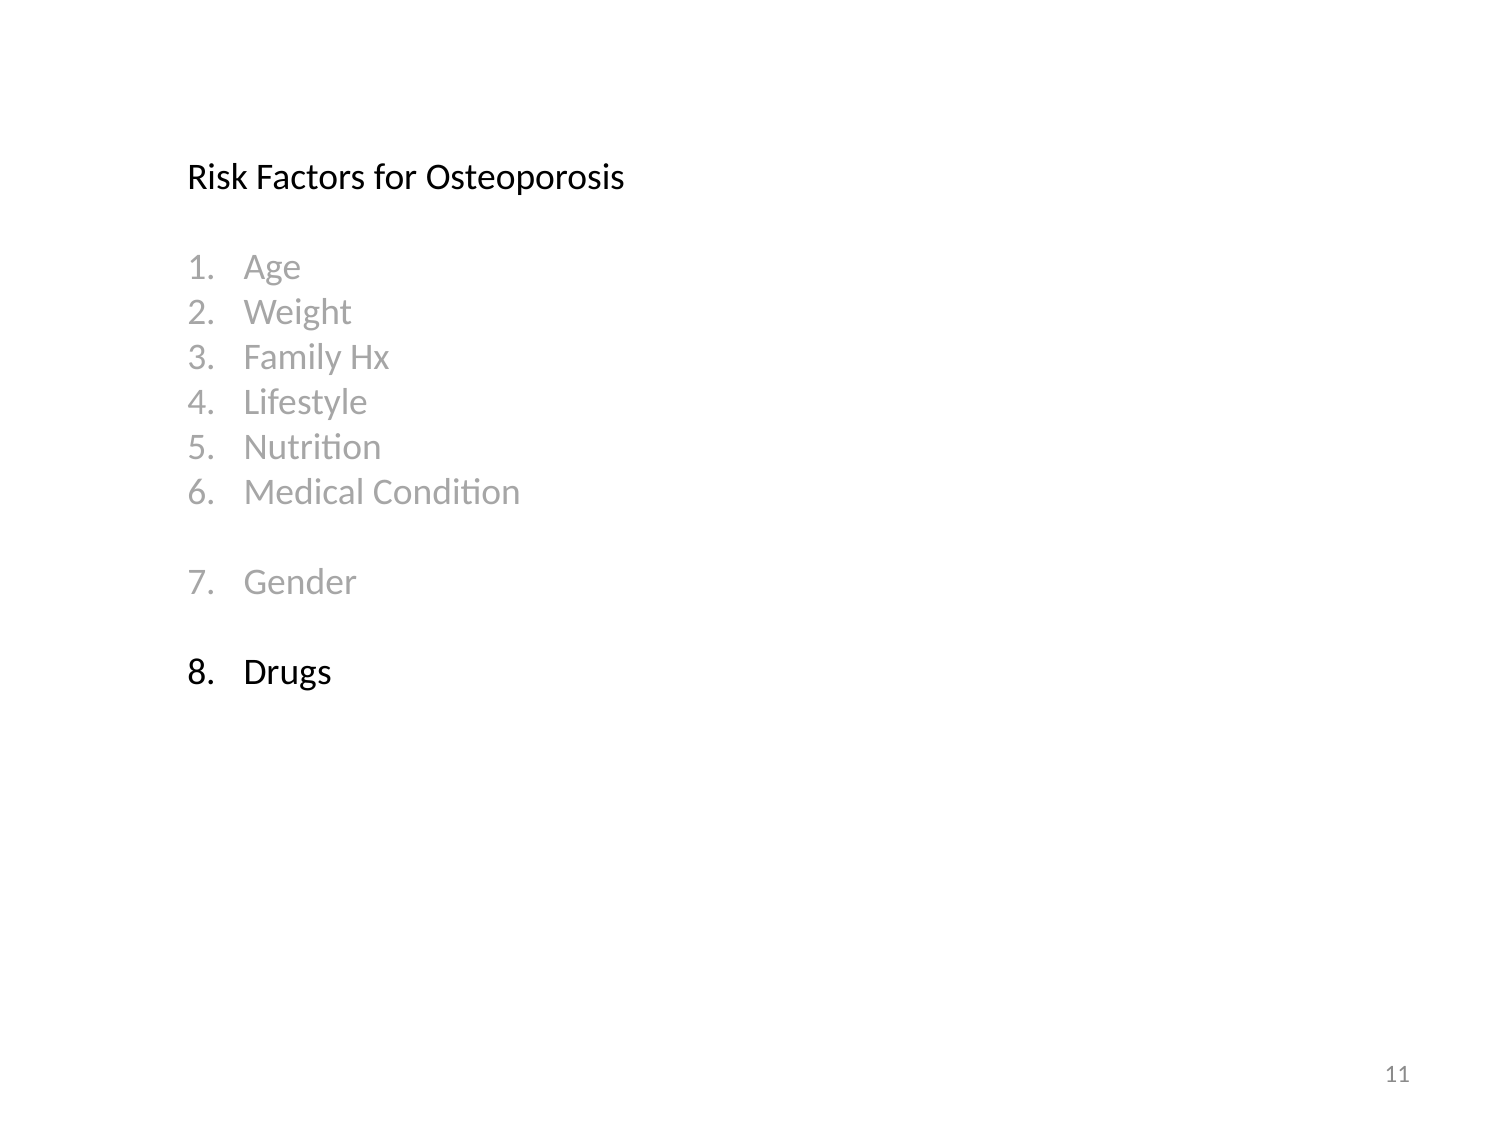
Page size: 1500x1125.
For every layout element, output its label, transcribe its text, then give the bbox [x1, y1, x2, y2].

text_box Risk Factors for Osteoporosis Age Weight Family Hx Lifestyle Nutrition Medical Condition Gender Drugs [172, 145, 923, 745]
slide_number 11 [1074, 1042, 1425, 1103]
